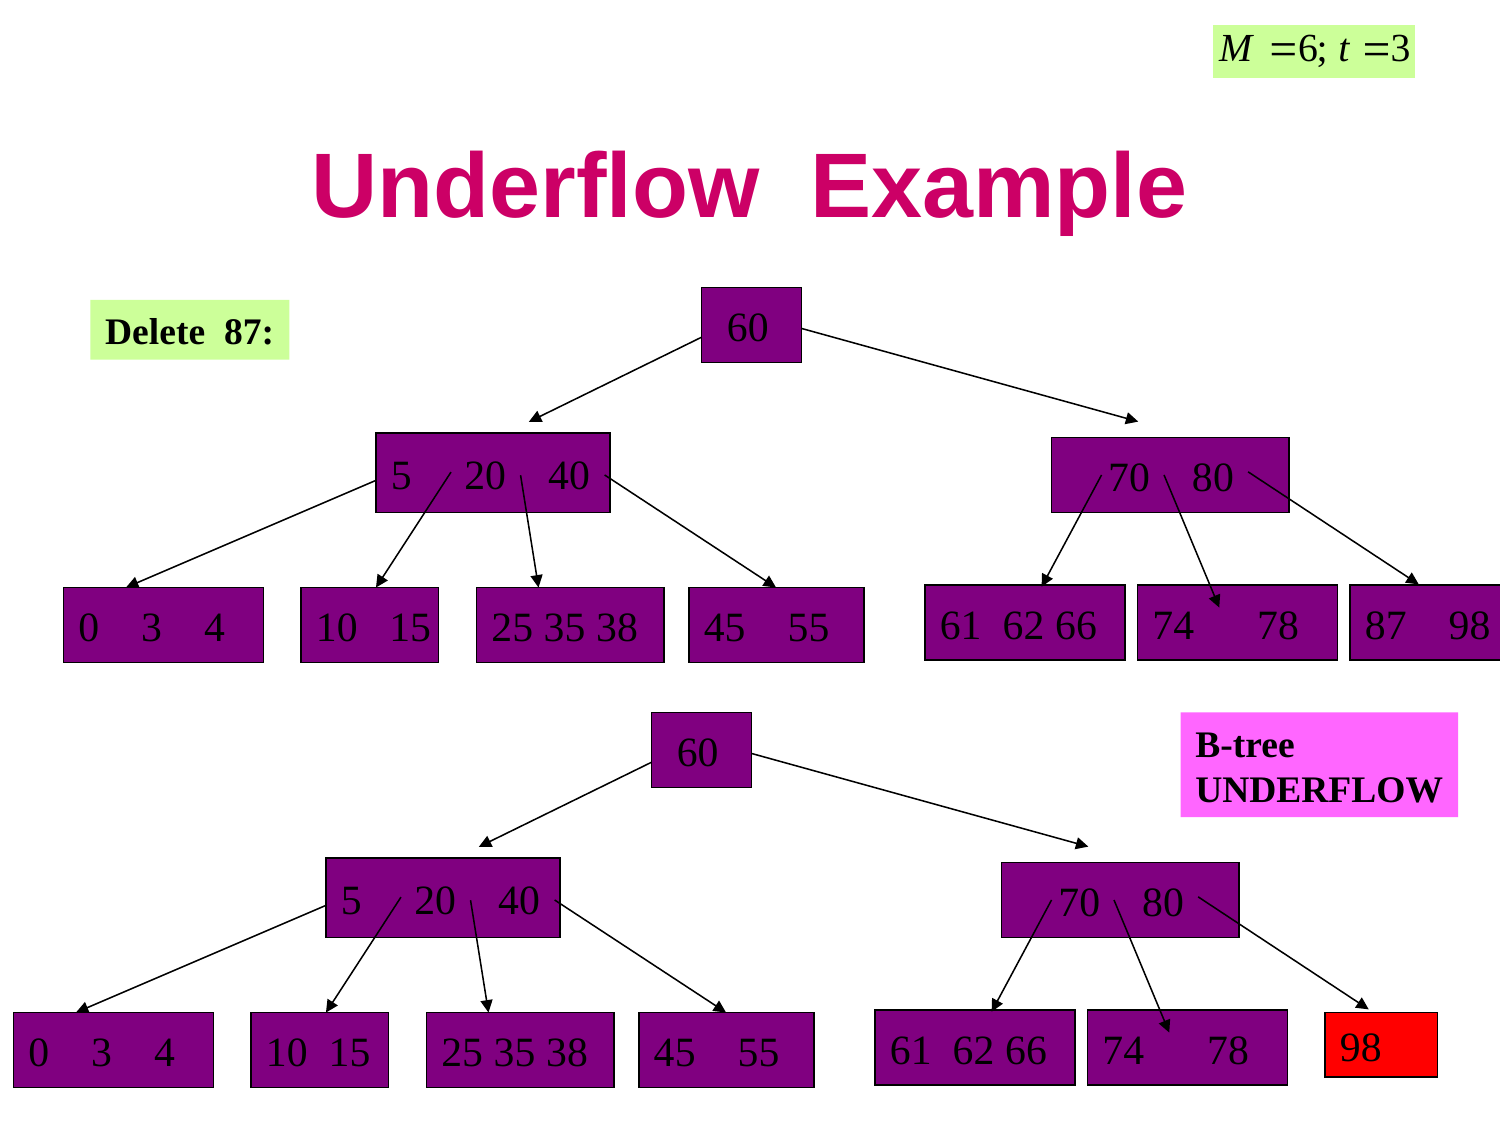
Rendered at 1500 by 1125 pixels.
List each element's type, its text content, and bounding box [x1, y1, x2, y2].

text_box [554, 899, 727, 1013]
text_box 70 80 [1001, 862, 1239, 938]
text_box 10 15 [250, 1012, 389, 1088]
text_box 70 80 [1051, 437, 1289, 513]
text_box B-tree UNDERFLOW [1180, 712, 1459, 818]
text_box [126, 480, 376, 587]
text_box Delete 87: [90, 299, 290, 360]
text_box 25 35 38 [426, 1012, 614, 1088]
text_box 45 55 [639, 1012, 814, 1088]
text_box [1163, 474, 1221, 608]
text_box [1198, 896, 1369, 1010]
text_box [1113, 899, 1171, 1033]
text_box 98 [1325, 1012, 1438, 1078]
text_box [1248, 471, 1419, 585]
text_box [325, 897, 402, 1013]
text_box 0 3 4 [13, 1012, 214, 1088]
text_box 5 20 40 [325, 857, 560, 938]
text_box [376, 472, 452, 588]
text_box [528, 337, 701, 422]
text_box 74 78 [1137, 585, 1338, 661]
text_box [991, 899, 1052, 1012]
text_box 61 62 66 [924, 585, 1125, 661]
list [1212, 24, 1415, 79]
text_box [76, 905, 325, 1012]
text_box 61 62 66 [875, 1010, 1075, 1086]
text_box Underflow Example [112, 87, 1388, 275]
text_box [752, 753, 1089, 850]
text_box 60 [701, 287, 802, 363]
text_box [478, 762, 651, 847]
text_box [604, 474, 776, 588]
text_box 87 98 [1350, 585, 1500, 661]
text_box 60 [651, 712, 752, 788]
text_box 45 55 [689, 587, 864, 663]
text_box 25 35 38 [476, 587, 665, 663]
text_box 10 15 [301, 587, 439, 663]
text_box 74 78 [1087, 1010, 1288, 1086]
text_box 5 20 40 [376, 432, 610, 513]
text_box [1041, 474, 1102, 587]
text_box 0 3 4 [63, 587, 264, 663]
text_box [802, 328, 1139, 425]
text_box [470, 900, 493, 1013]
text_box [520, 475, 543, 588]
